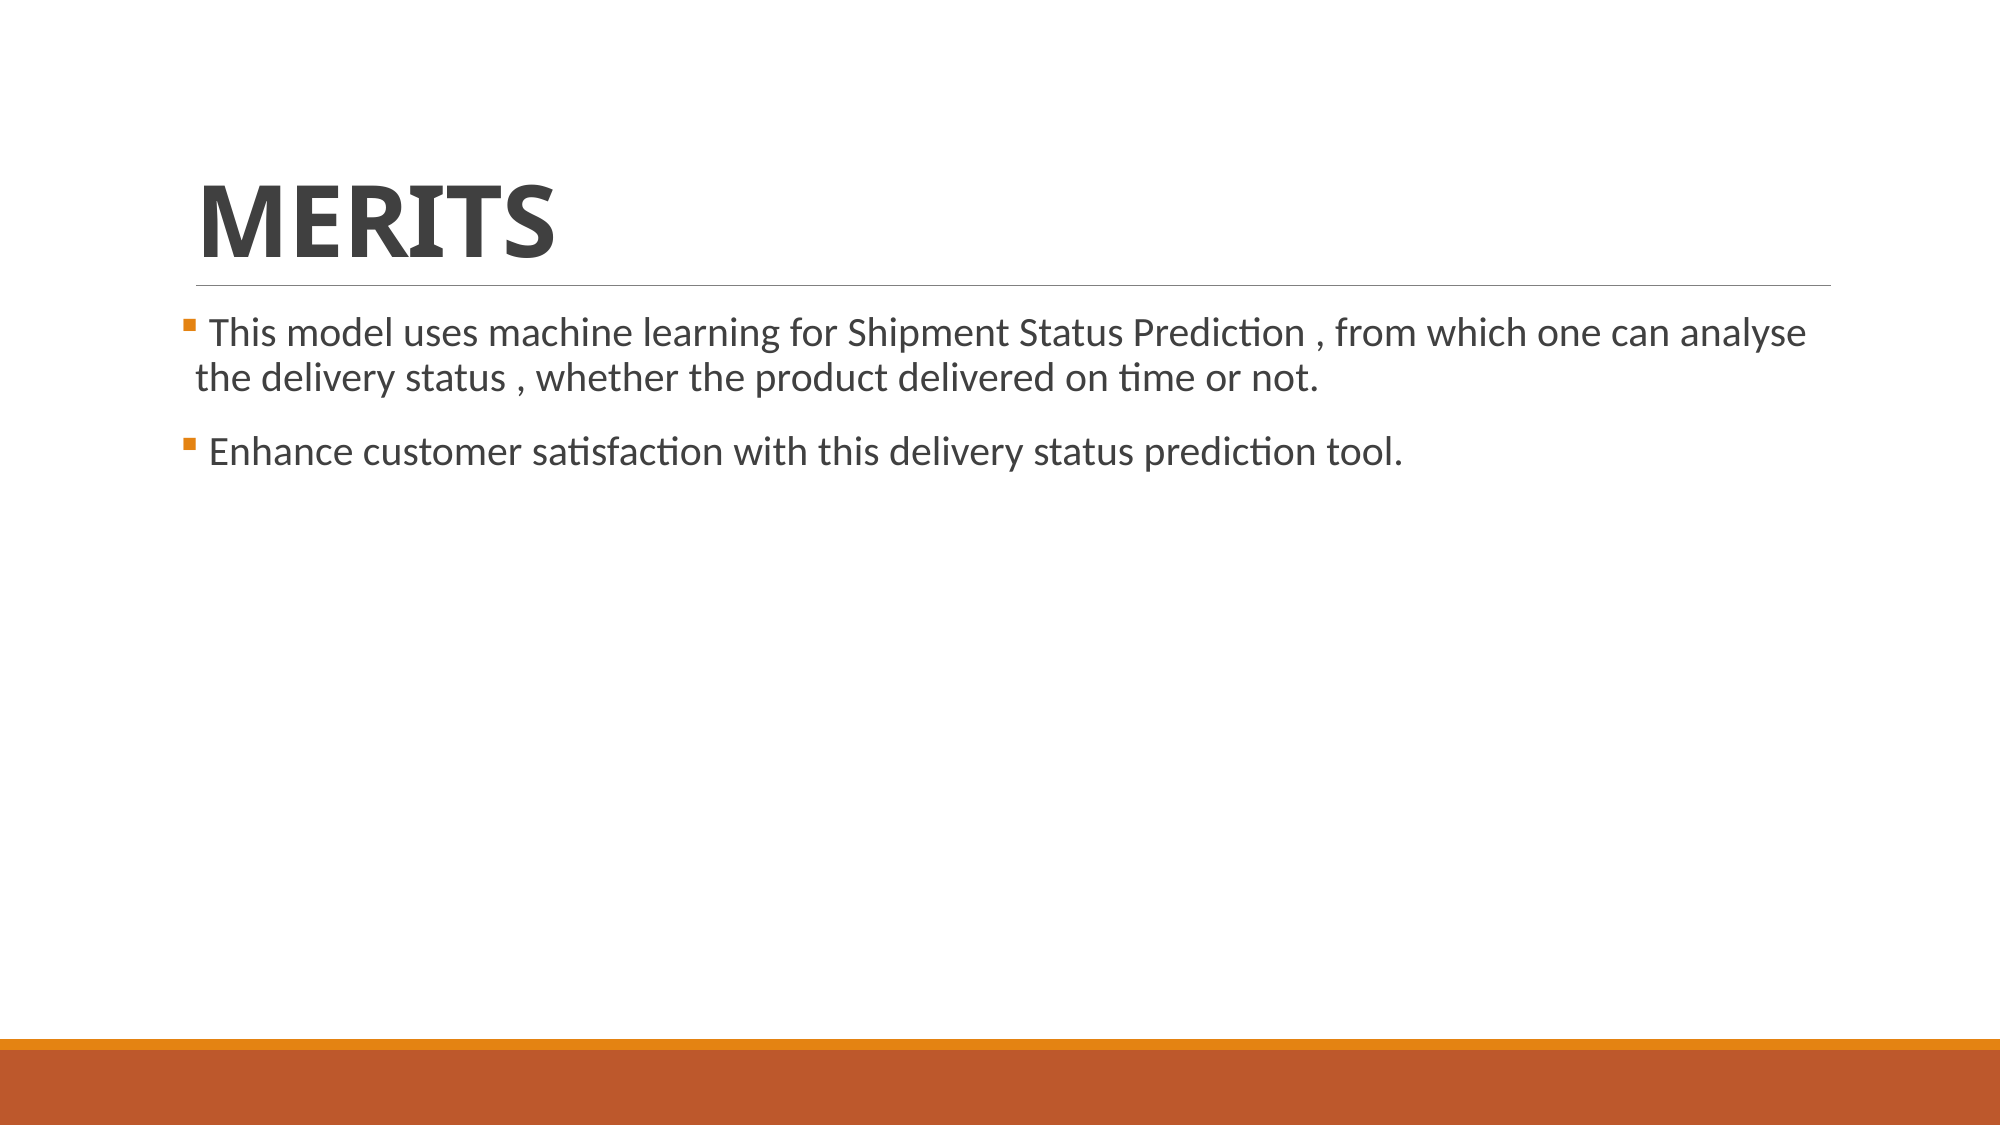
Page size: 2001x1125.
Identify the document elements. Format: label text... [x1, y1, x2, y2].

title MERITS [180, 47, 1830, 285]
list This model uses machine learning for Shipment Status Prediction , from which one can analyse the delivery status , whether the product delivered on time or not. Enhance customer satisfaction with this delivery status prediction tool. [180, 302, 1830, 963]
